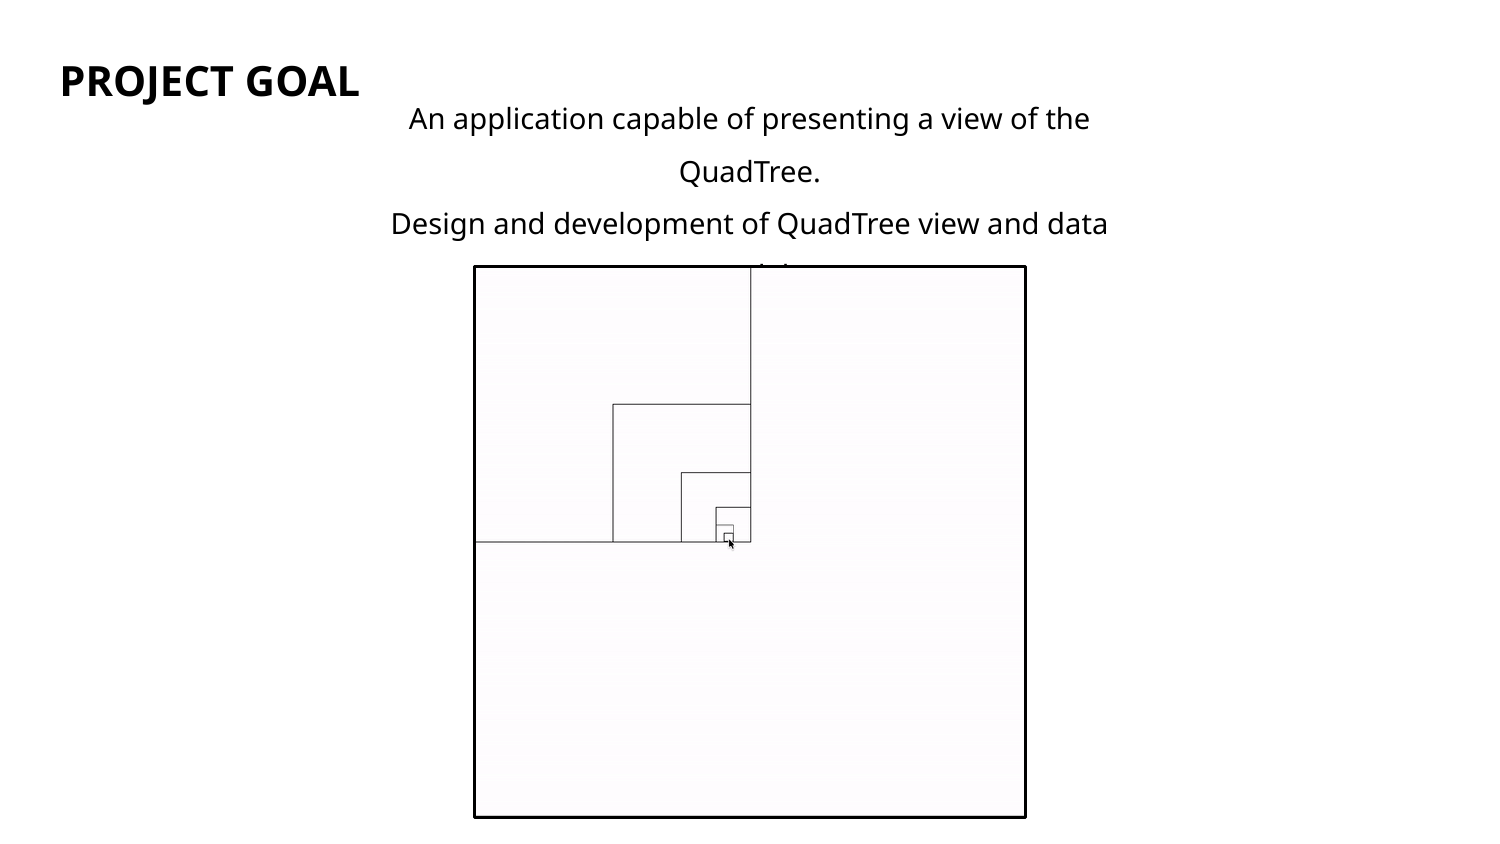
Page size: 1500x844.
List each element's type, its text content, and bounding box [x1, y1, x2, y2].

picture [475, 267, 1025, 816]
text_box An application capable of presenting a view of the QuadTree. Design and development of QuadTree view and data model. [332, 121, 1168, 255]
text_box PROJECT GOAL [44, 40, 1456, 121]
